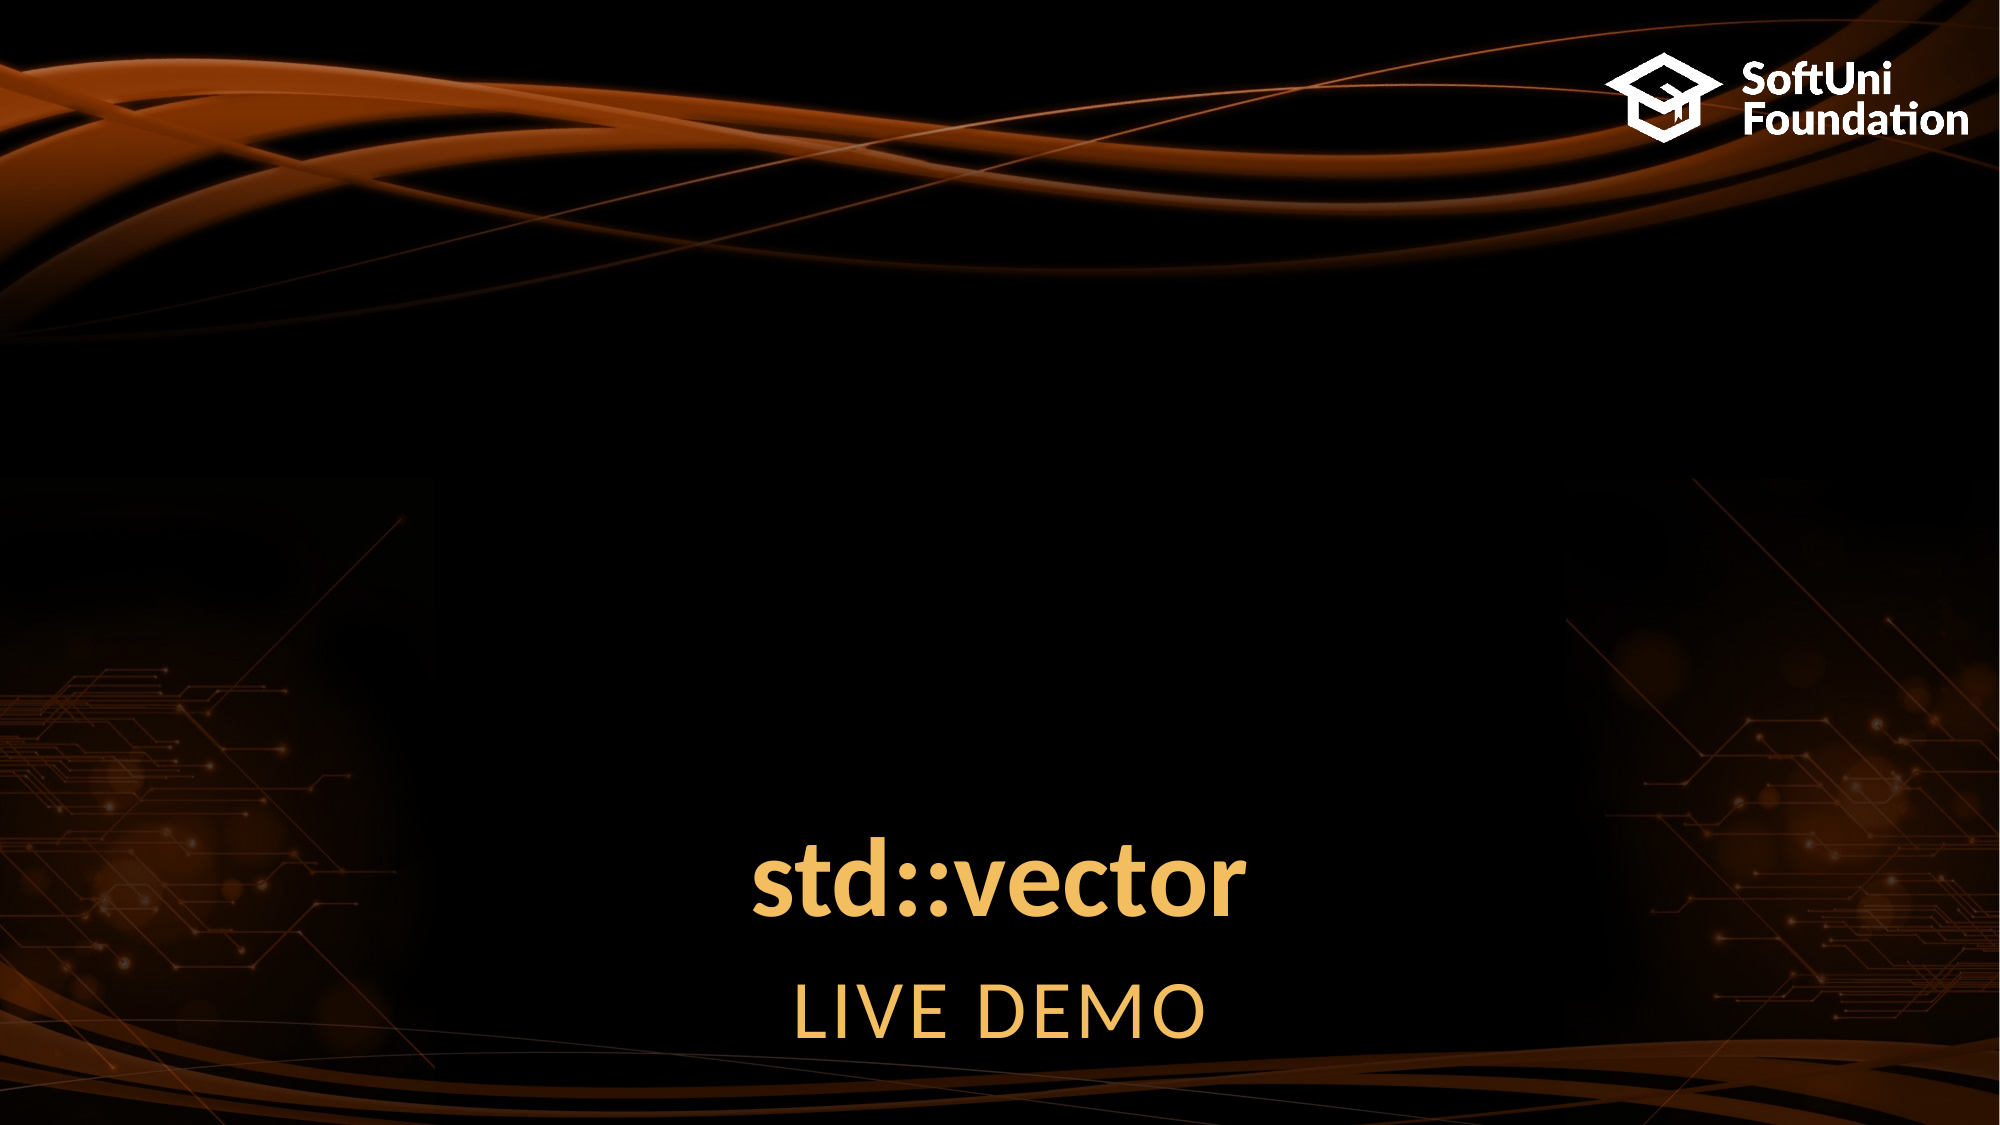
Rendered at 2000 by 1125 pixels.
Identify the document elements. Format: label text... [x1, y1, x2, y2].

text_box std::vector [149, 812, 1850, 943]
picture [0, 0, 2000, 1125]
text_box LIVE DEMO [149, 943, 1850, 1062]
